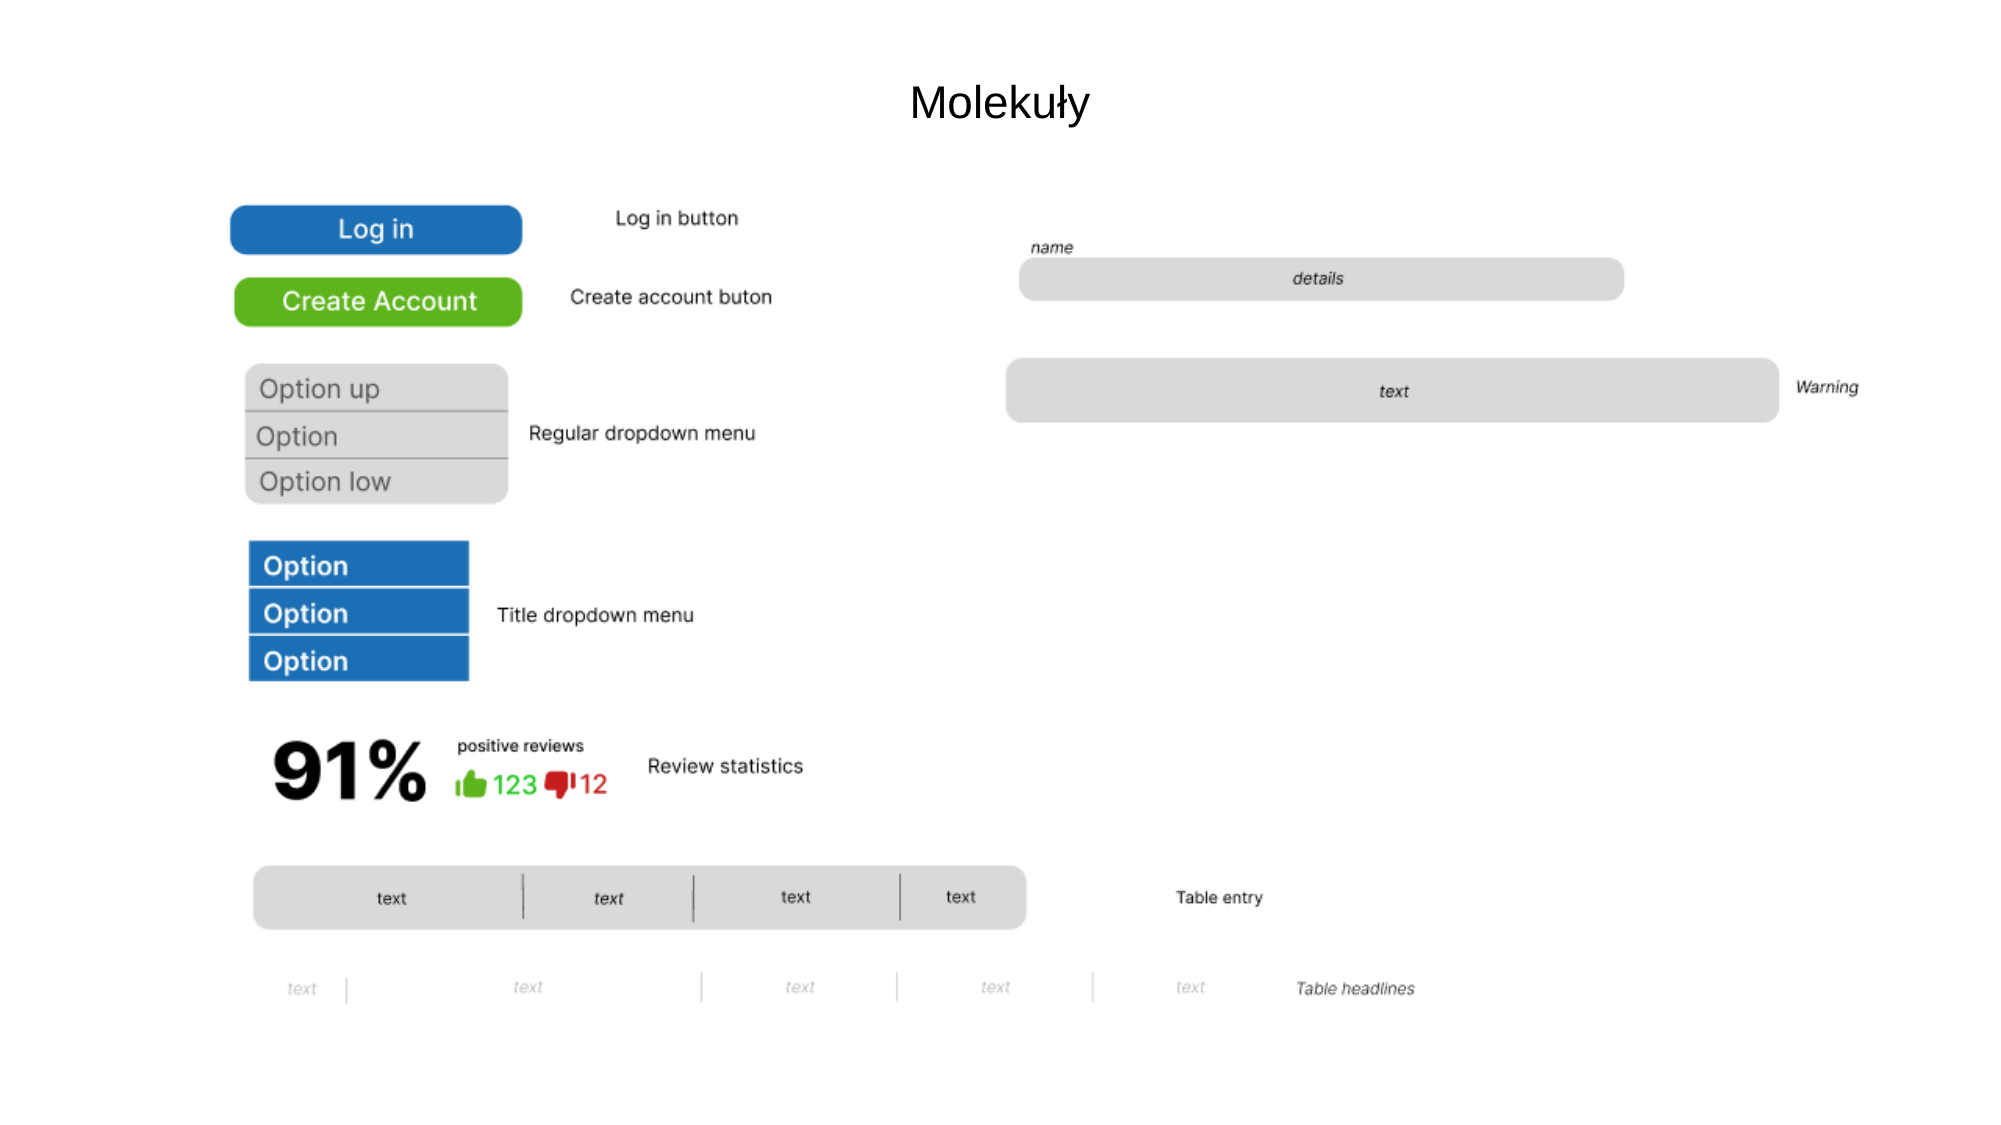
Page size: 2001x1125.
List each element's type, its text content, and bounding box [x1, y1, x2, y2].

text_box Molekuły [639, 65, 1361, 136]
picture [210, 195, 1881, 1035]
